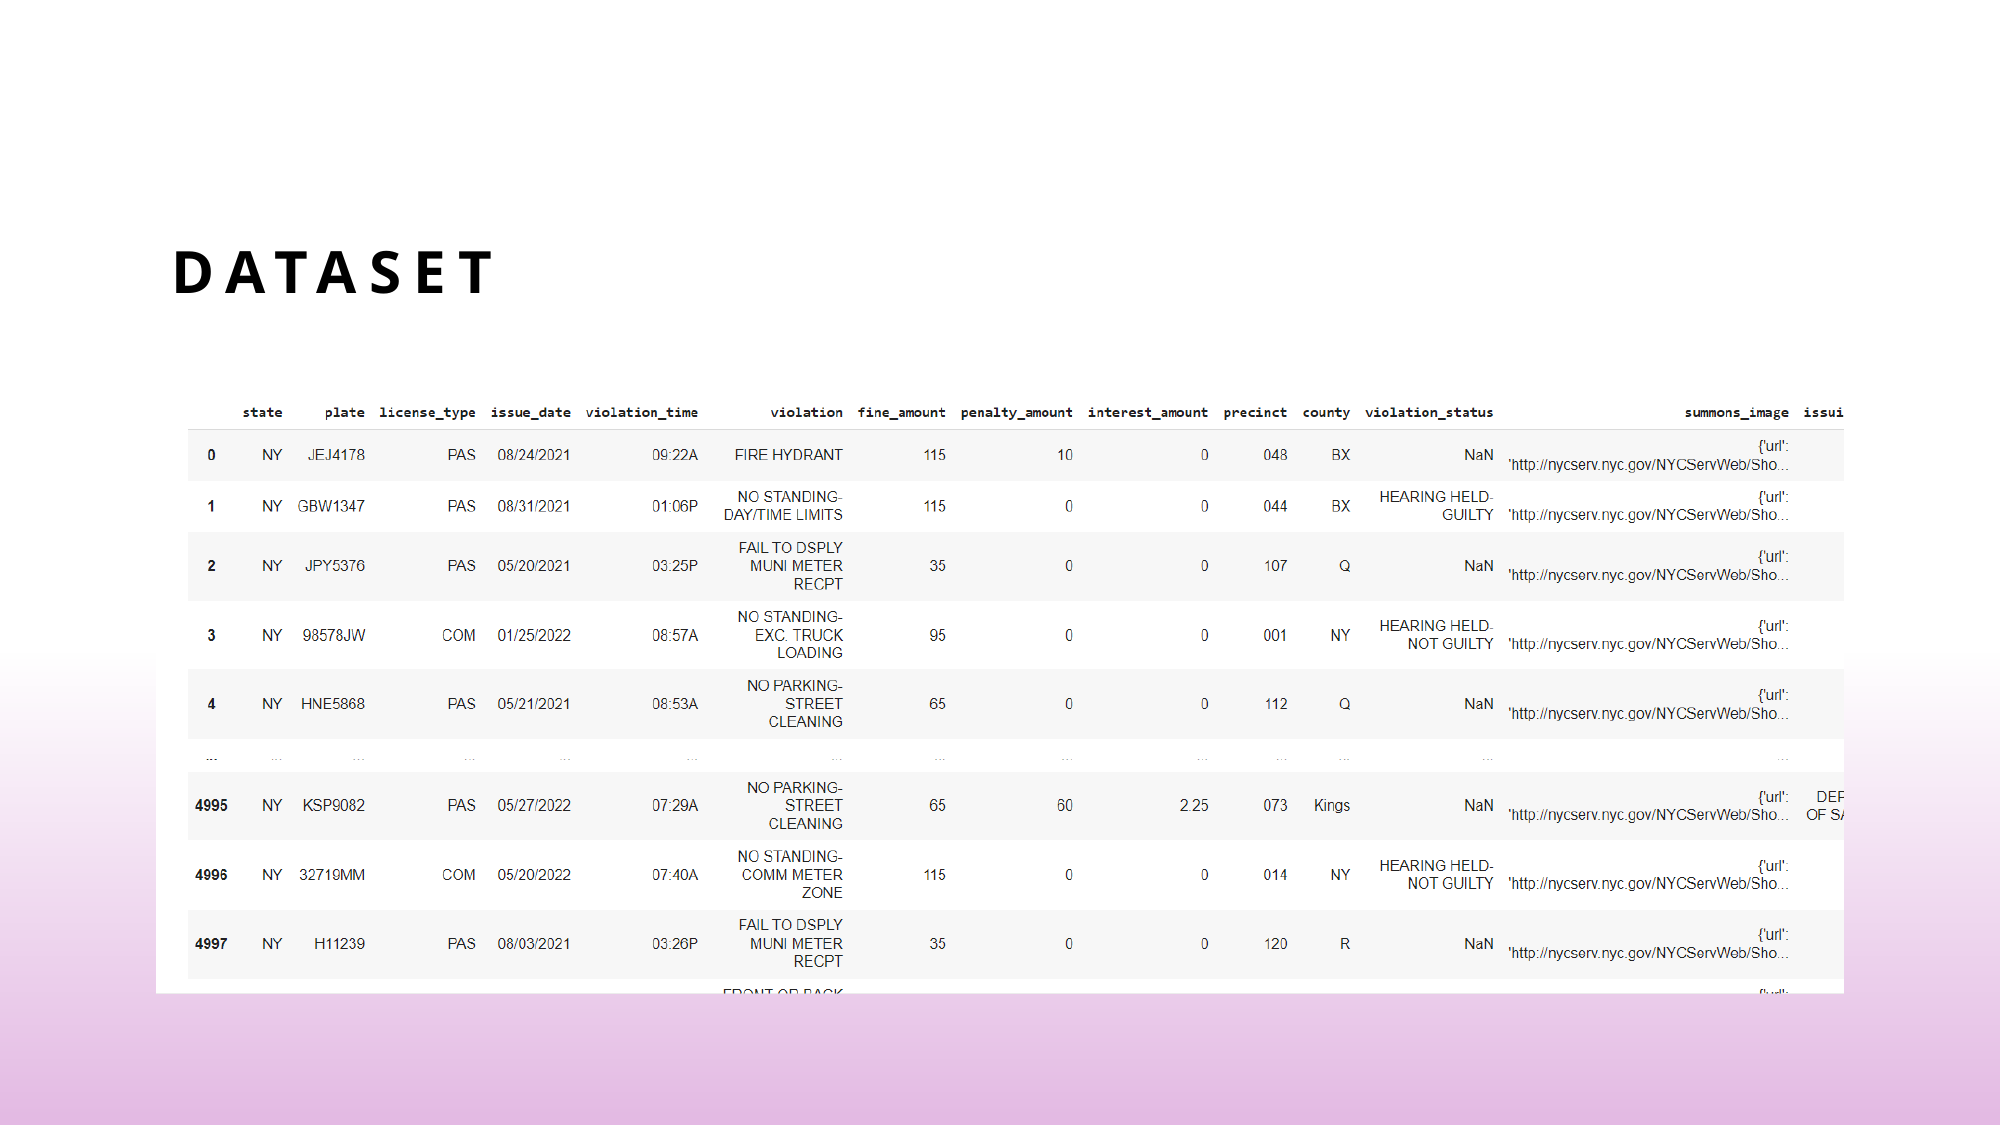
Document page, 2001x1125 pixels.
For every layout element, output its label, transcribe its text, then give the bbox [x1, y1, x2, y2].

title DATASET [156, 124, 1844, 313]
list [156, 394, 1844, 995]
